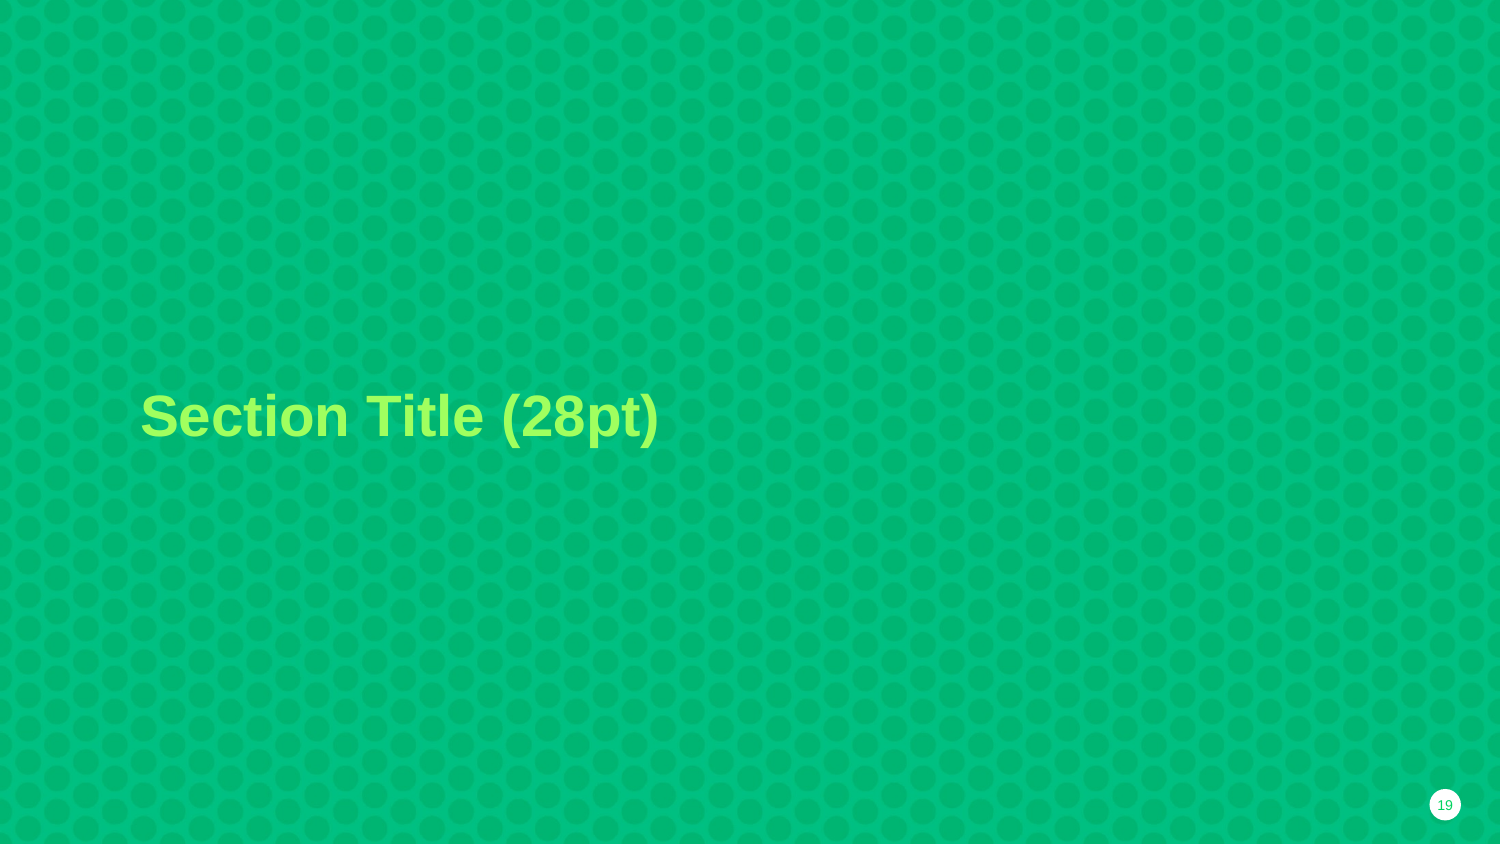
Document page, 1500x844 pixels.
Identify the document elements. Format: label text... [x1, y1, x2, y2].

picture [0, 0, 1500, 844]
title Section Title (28pt) [125, 273, 1375, 571]
